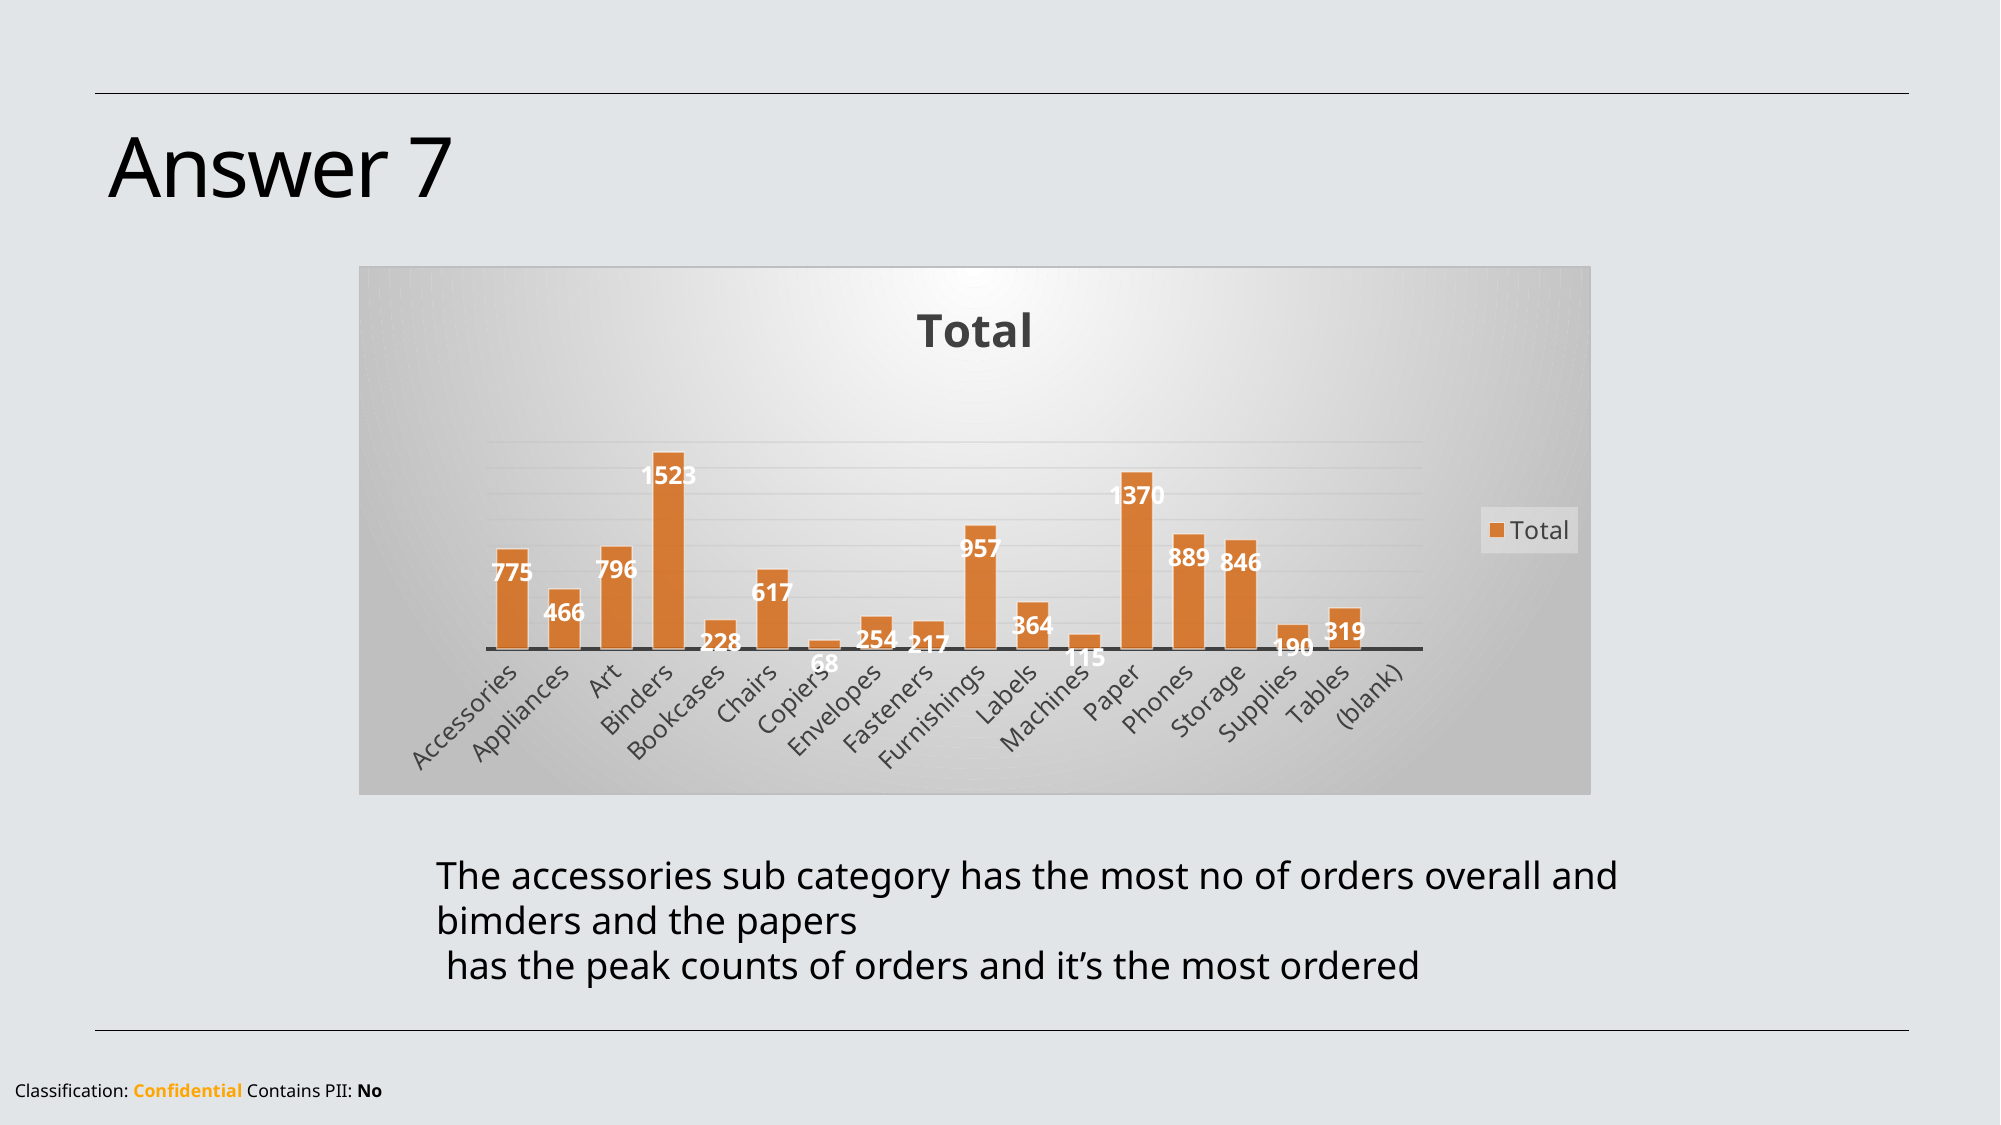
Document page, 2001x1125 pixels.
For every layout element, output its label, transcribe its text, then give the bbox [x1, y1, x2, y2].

text_box The accessories sub category has the most no of orders overall and bimders and the papers has the peak counts of orders and it’s the most ordered [421, 844, 1675, 1085]
title Answer 7 [93, 117, 1907, 309]
chart [358, 265, 1591, 795]
